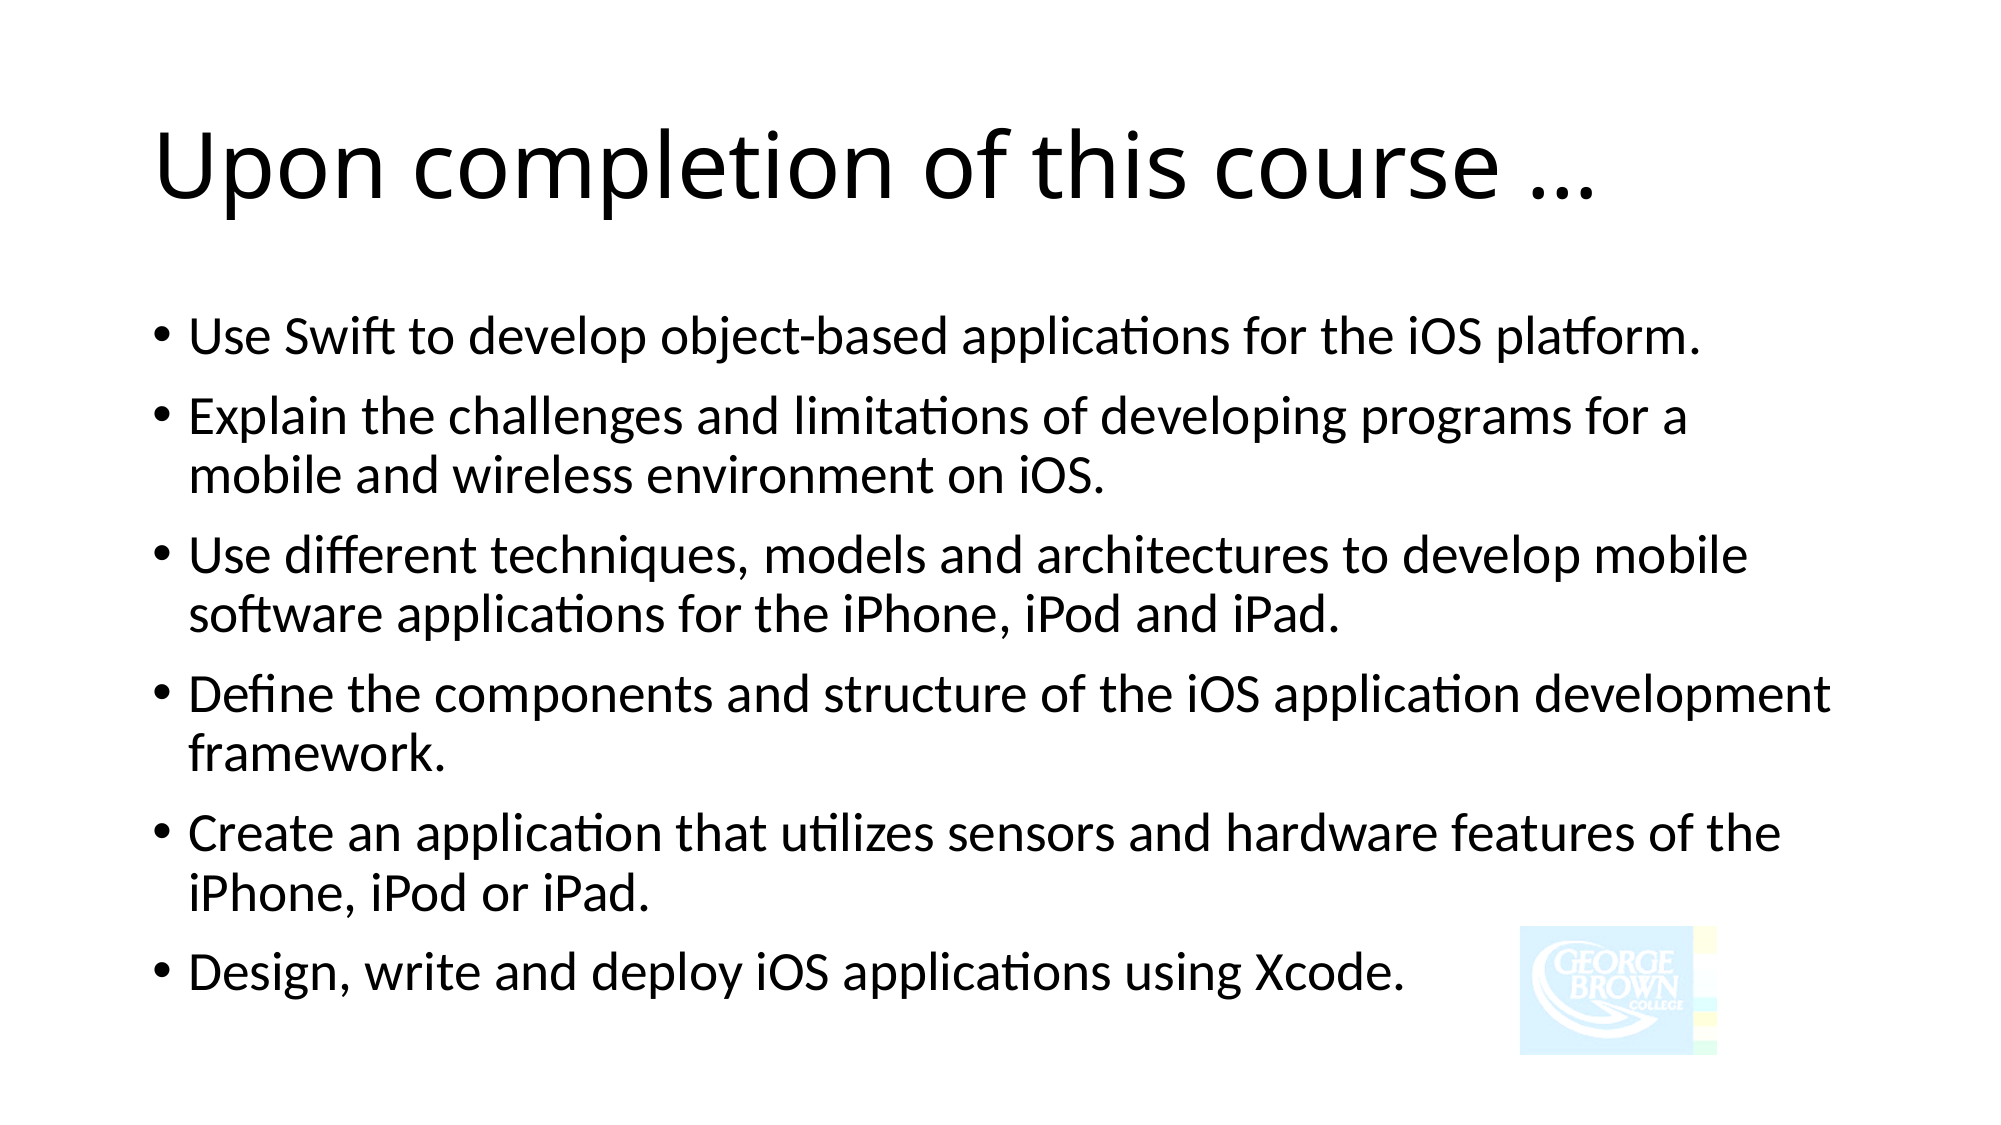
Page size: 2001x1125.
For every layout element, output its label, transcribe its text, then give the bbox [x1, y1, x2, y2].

list Use Swift to develop object-based applications for the iOS platform. Explain the challenges and limitations of developing programs for a mobile and wireless environment on iOS. Use different techniques, models and architectures to develop mobile software applications for the iPhone, iPod and iPad. Define the components and structure of the iOS application development framework. Create an application that utilizes sensors and hardware features of the iPhone, iPod or iPad. Design, write and deploy iOS applications using Xcode. [137, 299, 1863, 1014]
title Upon completion of this course … [137, 59, 1863, 278]
picture [1519, 926, 1717, 1055]
